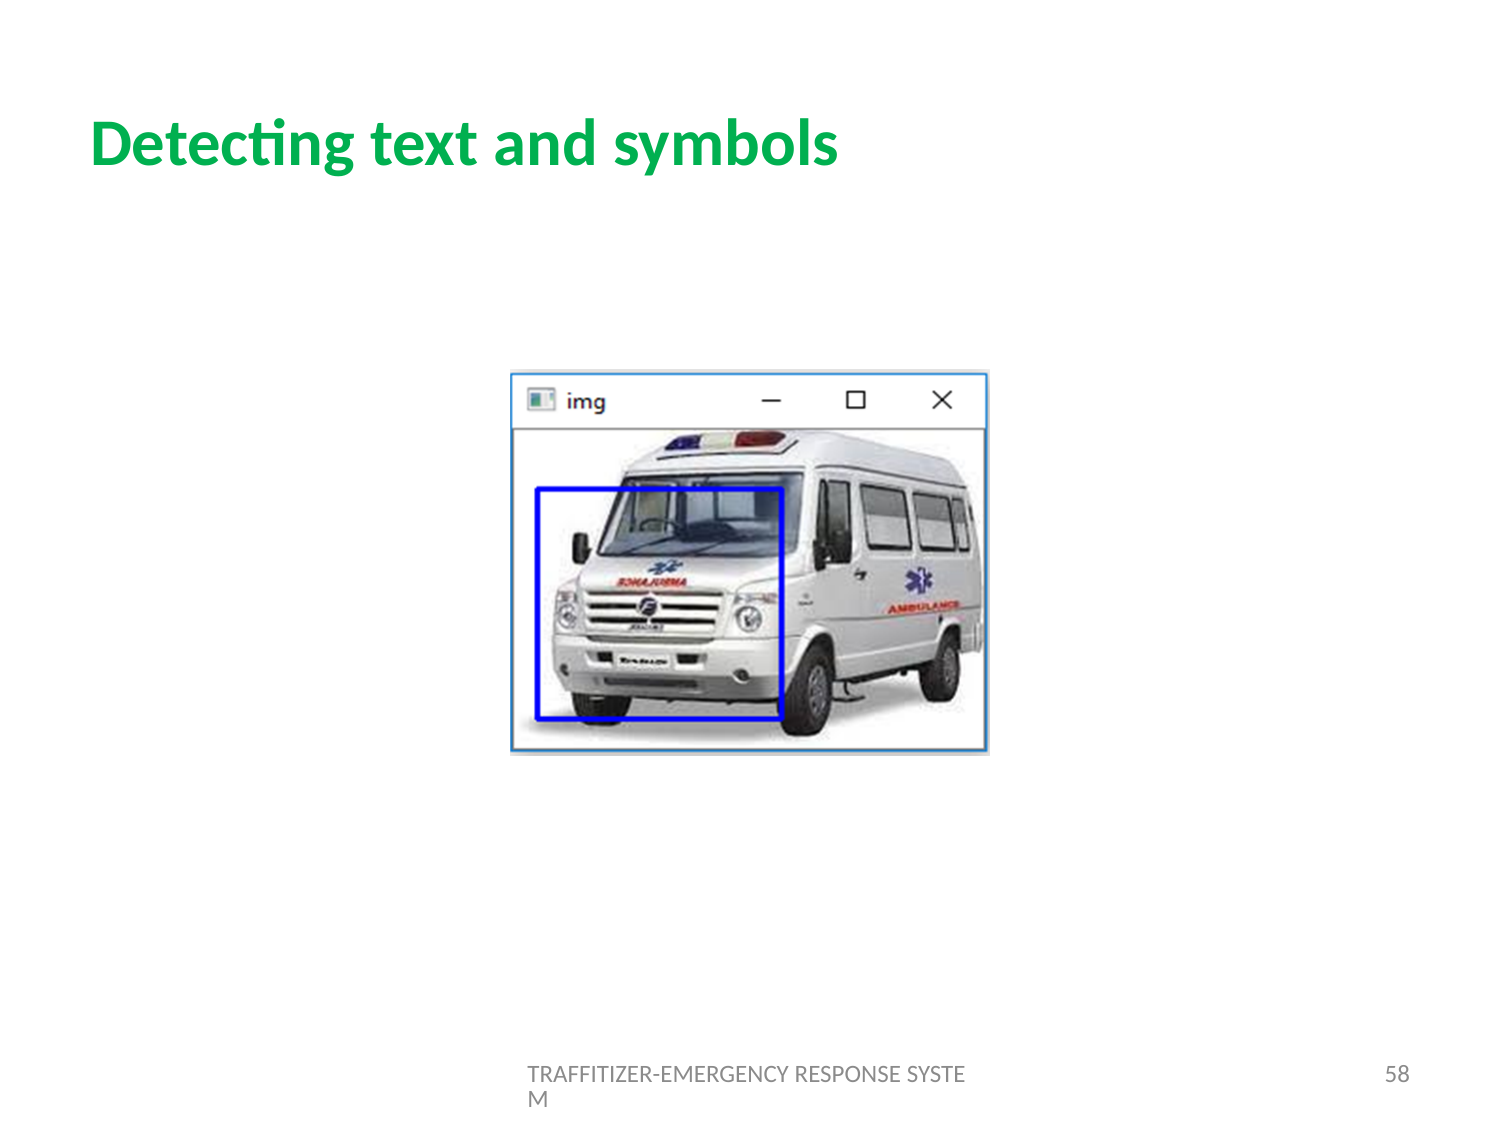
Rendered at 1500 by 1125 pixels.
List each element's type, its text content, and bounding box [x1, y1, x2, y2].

title Detecting text and symbols [75, 45, 1425, 233]
slide_number 58 [1074, 1042, 1425, 1103]
footer TRAFFITIZER-EMERGENCY RESPONSE SYSTEM [512, 1042, 988, 1103]
picture [510, 369, 990, 756]
